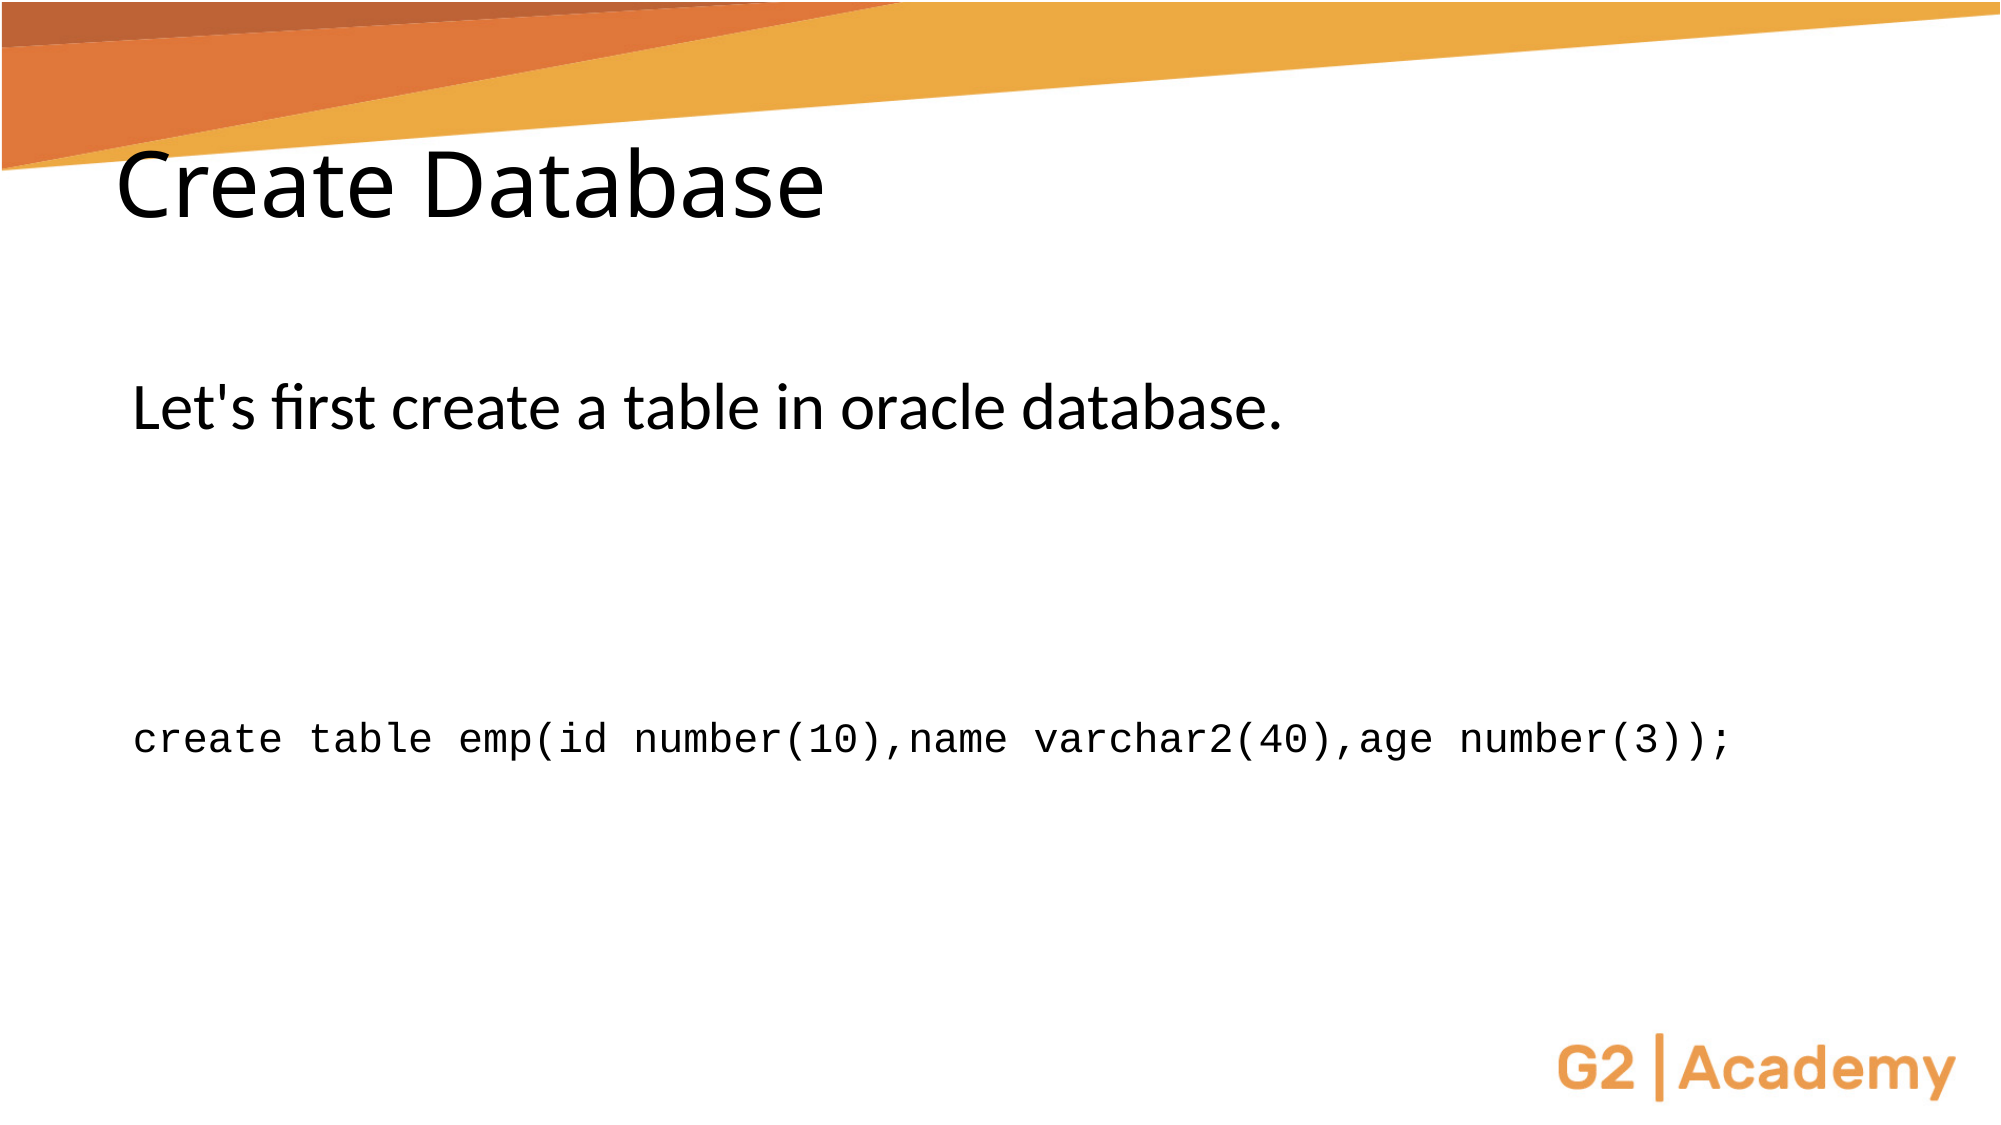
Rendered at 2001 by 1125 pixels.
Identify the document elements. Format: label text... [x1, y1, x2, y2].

title Create Database [99, 100, 1900, 275]
list Let's first create a table in oracle database. create table emp(id number(10),name varchar2(40),age number(3)); [99, 275, 1900, 1037]
picture [1, 2, 2000, 1125]
